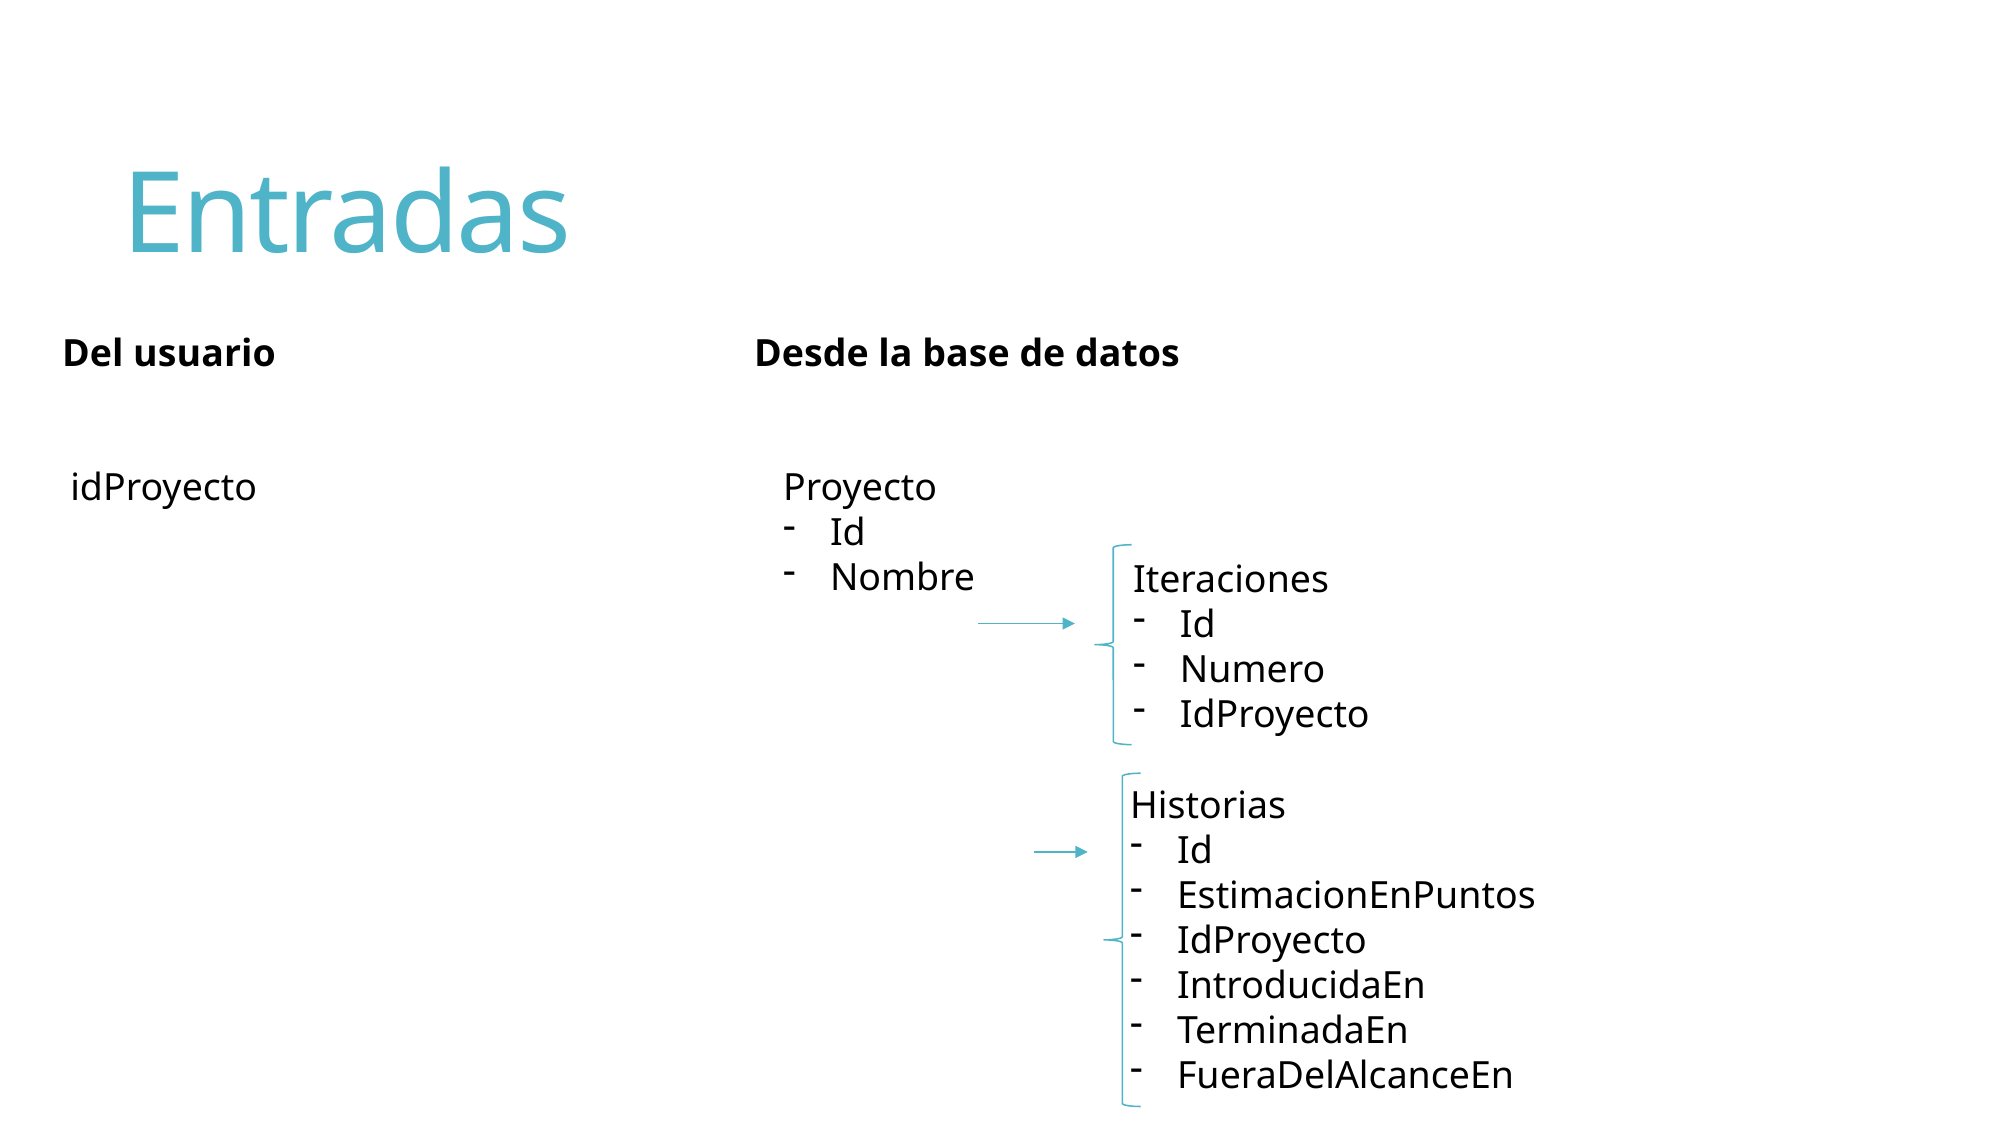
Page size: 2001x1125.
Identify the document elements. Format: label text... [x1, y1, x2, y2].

text_box Desde la base de datos [739, 321, 1196, 382]
title Entradas [107, 81, 1875, 354]
text_box Historias Id EstimacionEnPuntos IdProyecto IntroducidaEn TerminadaEn FueraDelAlcanceEn [1141, 773, 1552, 1103]
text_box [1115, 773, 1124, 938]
text_box Del usuario [47, 322, 291, 382]
text_box idProyecto [55, 455, 273, 516]
text_box Proyecto Id Nombre [768, 455, 990, 606]
text_box [1094, 543, 1132, 746]
text_box Iteraciones Id Numero IdProyecto [1132, 547, 1385, 743]
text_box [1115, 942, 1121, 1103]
text_box [1103, 772, 1141, 1108]
